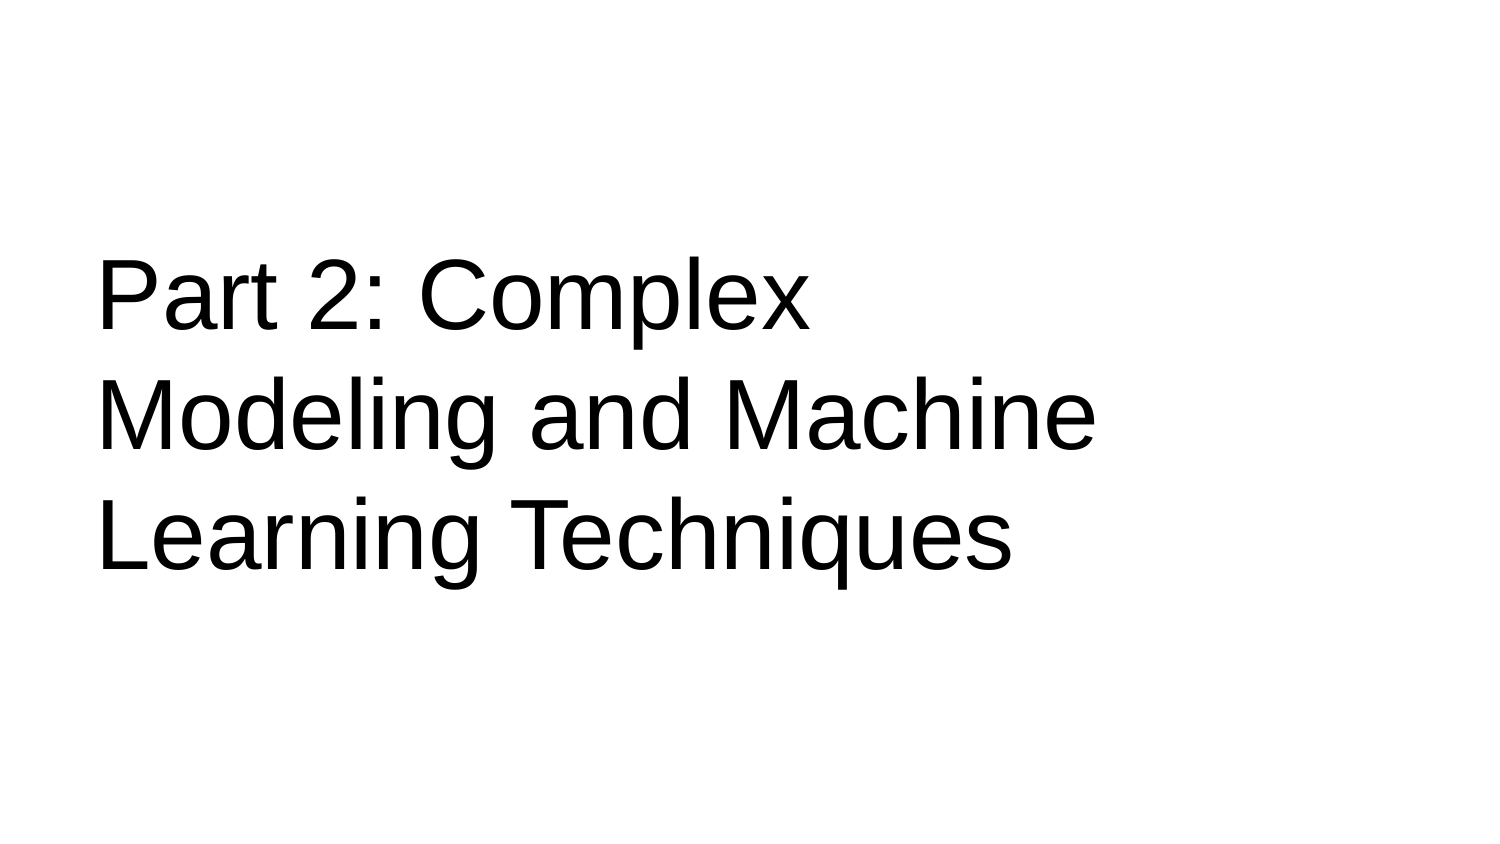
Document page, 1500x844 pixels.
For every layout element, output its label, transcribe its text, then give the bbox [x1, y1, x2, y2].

title Part 2: Complex Modeling and Machine Learning Techniques [80, 73, 1125, 745]
